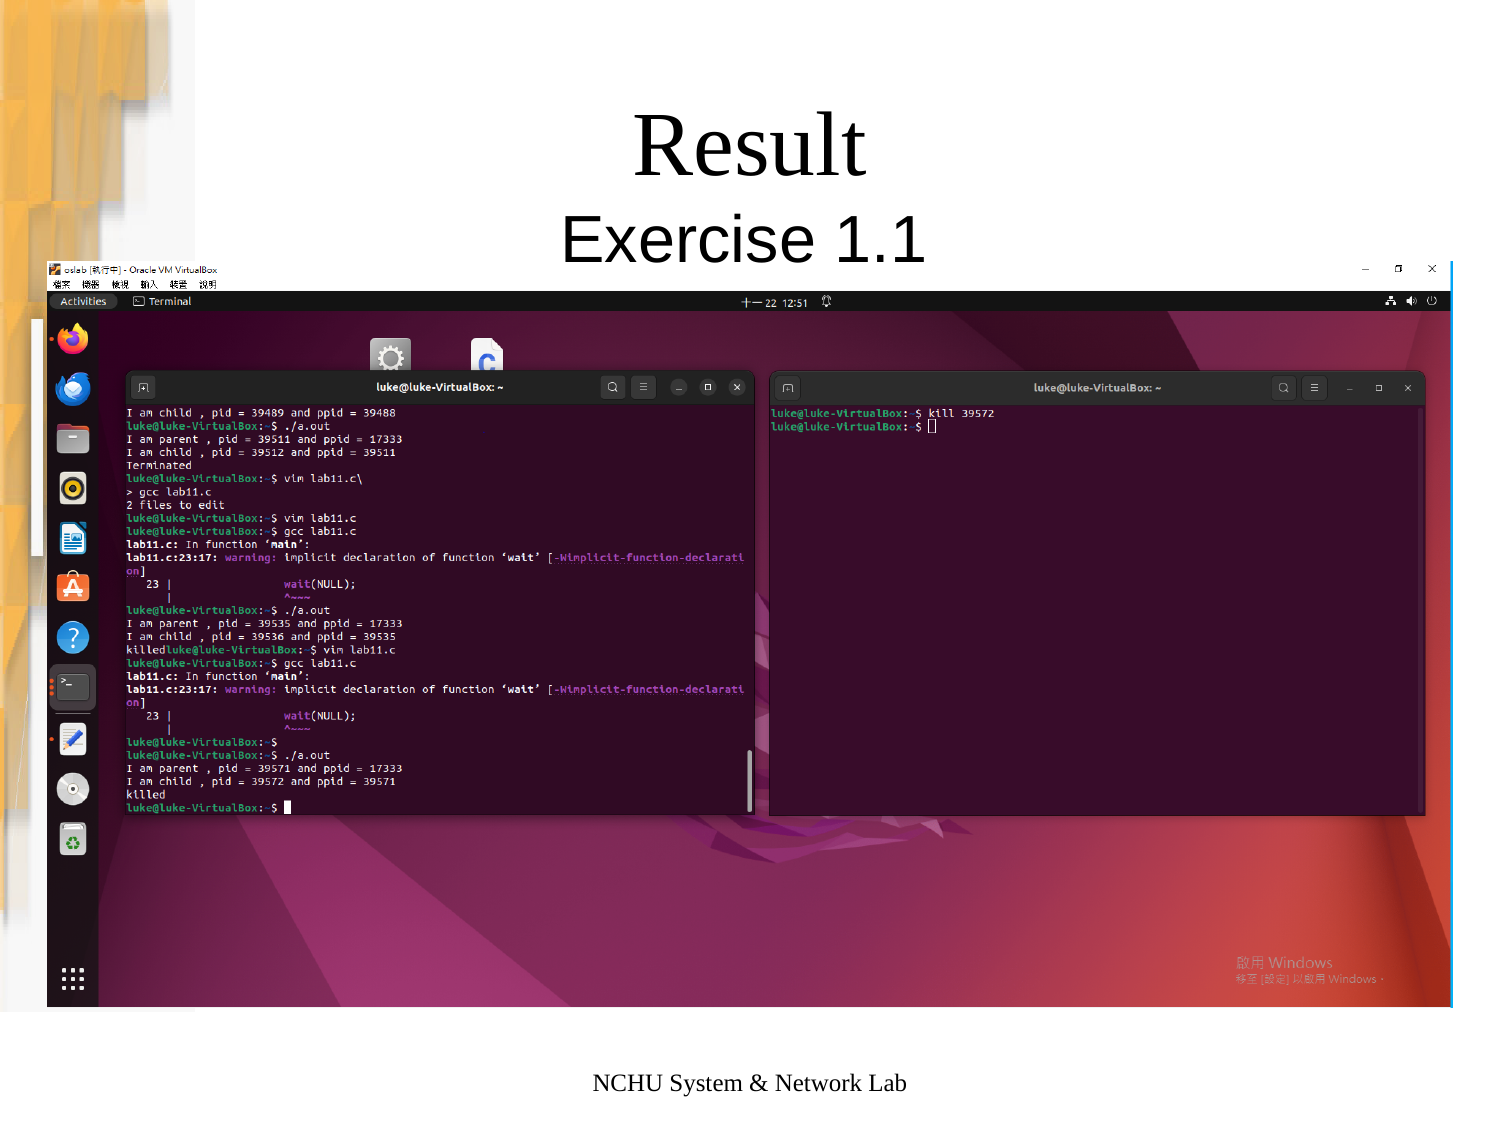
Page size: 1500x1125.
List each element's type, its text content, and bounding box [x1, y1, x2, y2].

title Result [75, 45, 1425, 233]
footer NCHU System & Network Lab [430, 1058, 1069, 1094]
picture [0, 0, 1450, 1012]
text_box Exercise 1.1 [545, 188, 955, 260]
